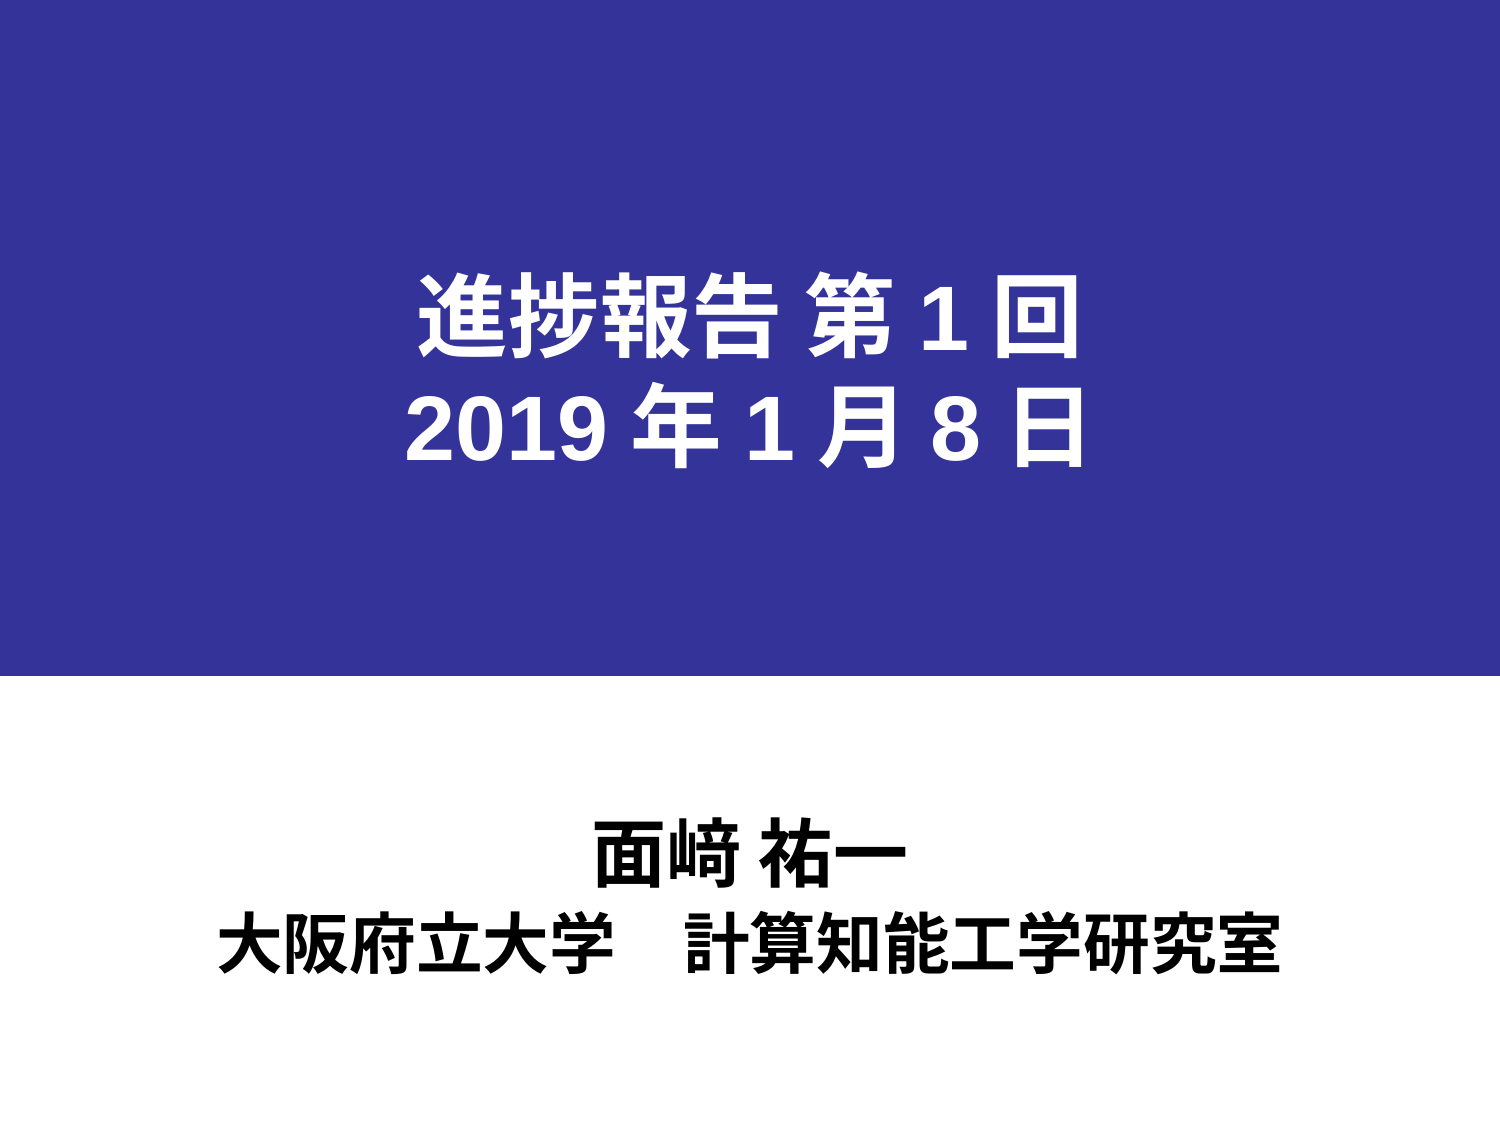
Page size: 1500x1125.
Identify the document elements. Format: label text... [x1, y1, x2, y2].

title 進捗報告 第1回 2019年1月8日 [0, 112, 1500, 625]
subtitle 面﨑 祐一 大阪府立大学 計算知能工学研究室 [24, 737, 1475, 1063]
